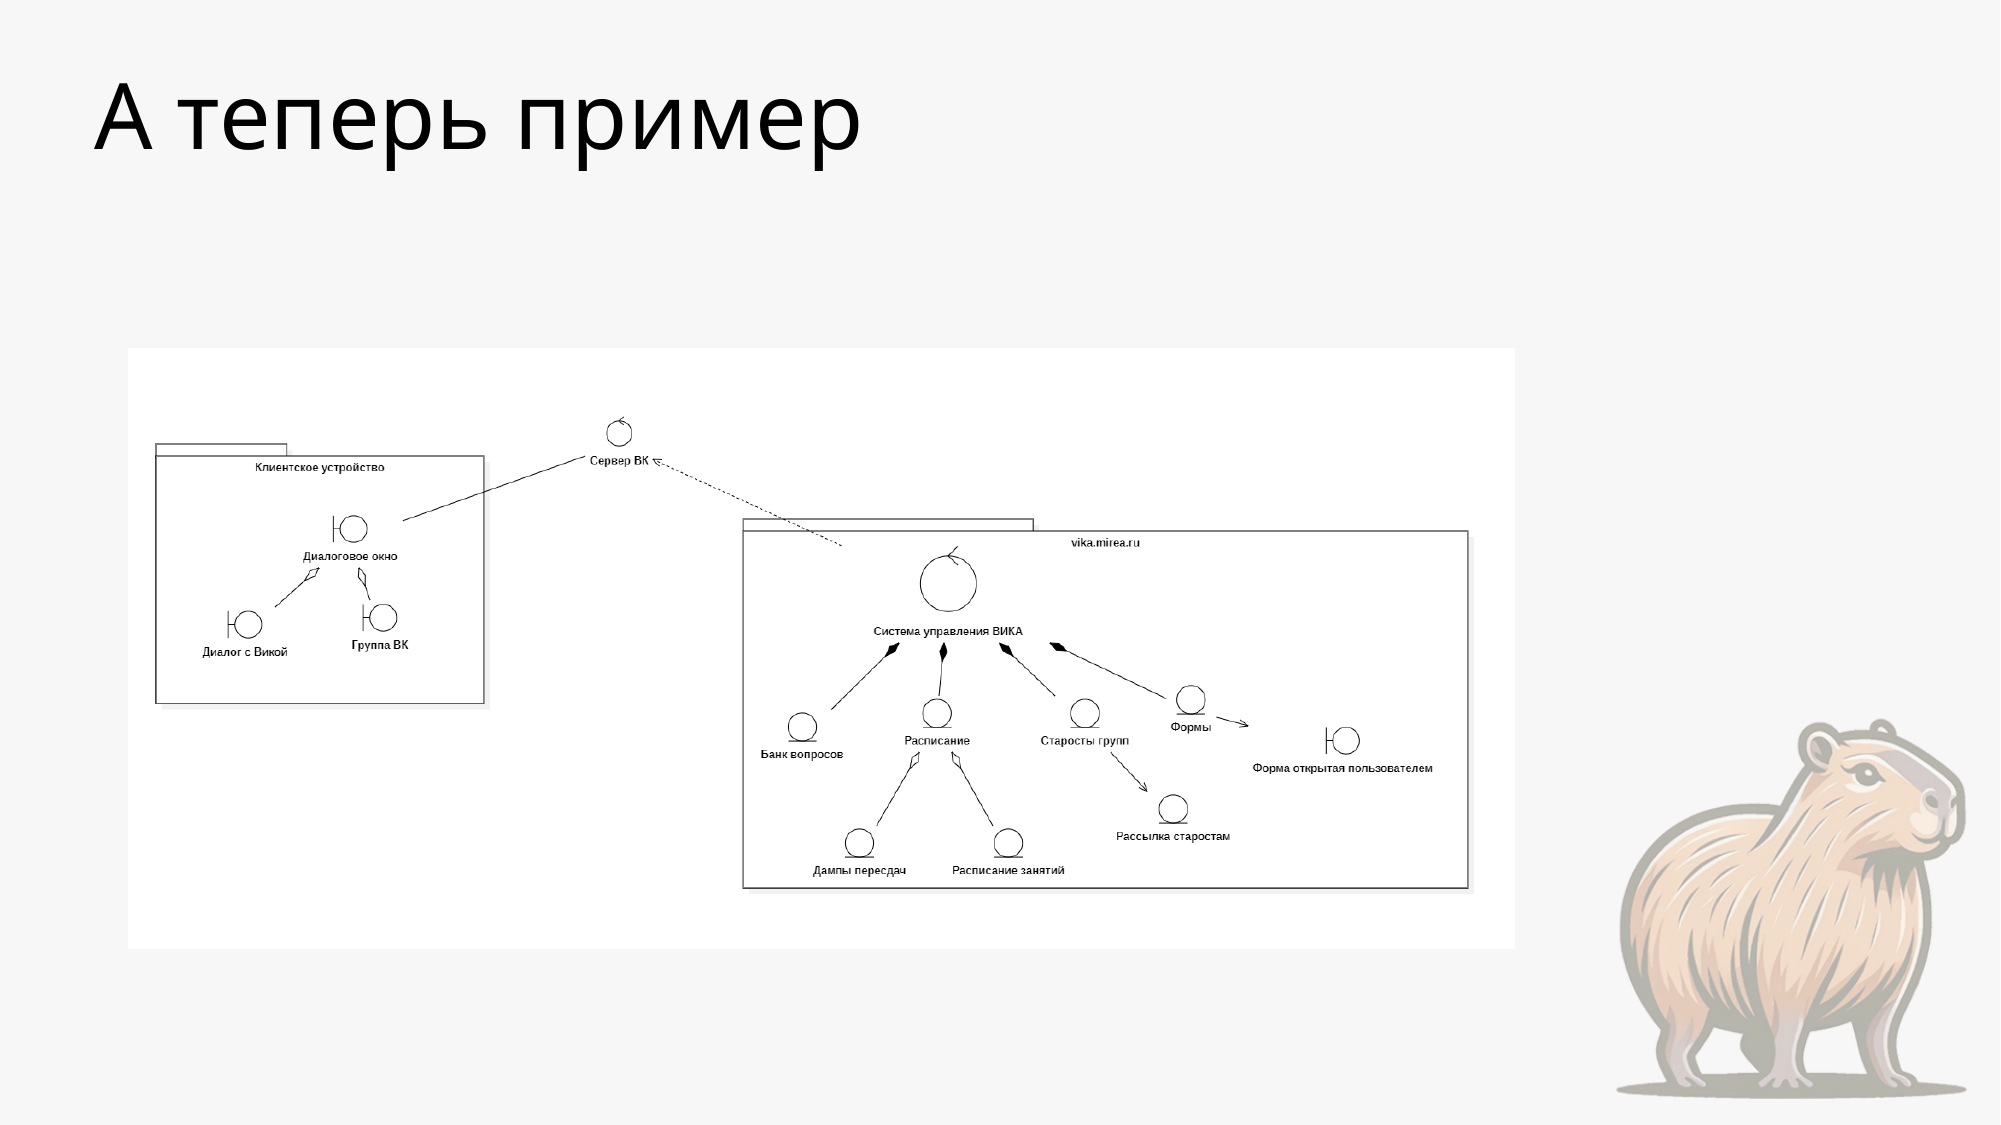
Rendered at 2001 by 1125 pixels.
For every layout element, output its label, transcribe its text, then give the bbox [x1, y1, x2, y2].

title А теперь пример [79, 10, 1805, 229]
picture [0, 0, 2001, 1125]
